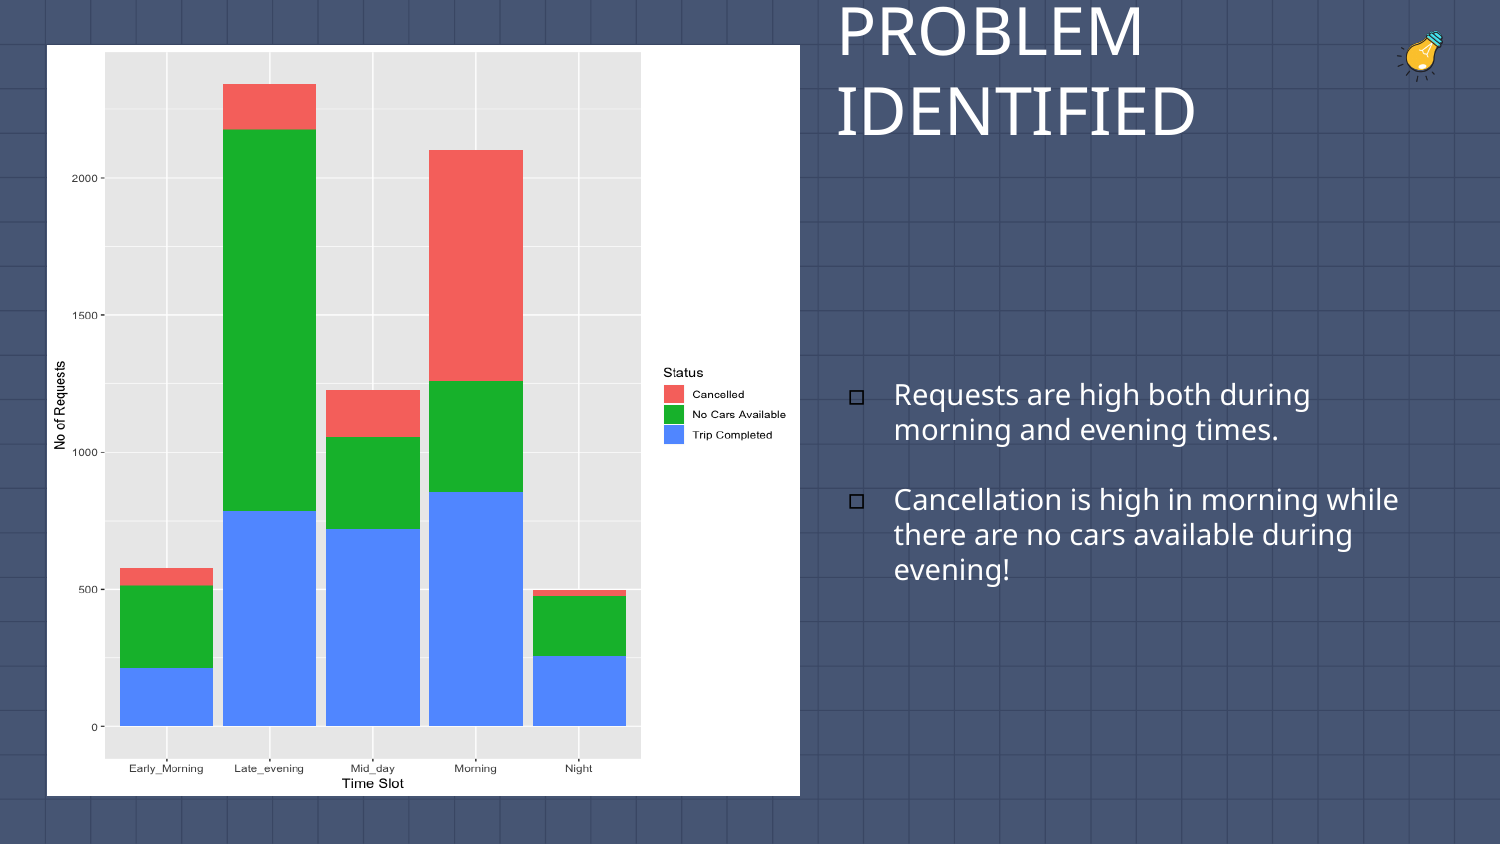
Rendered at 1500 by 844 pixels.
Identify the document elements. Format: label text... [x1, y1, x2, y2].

picture [1365, 0, 1481, 111]
text_box PROBLEM IDENTIFIED [821, 45, 1481, 165]
picture [47, 44, 800, 796]
text_box Requests are high both during morning and evening times. Cancellation is high in morning while there are no cars available during evening! [831, 256, 1444, 753]
